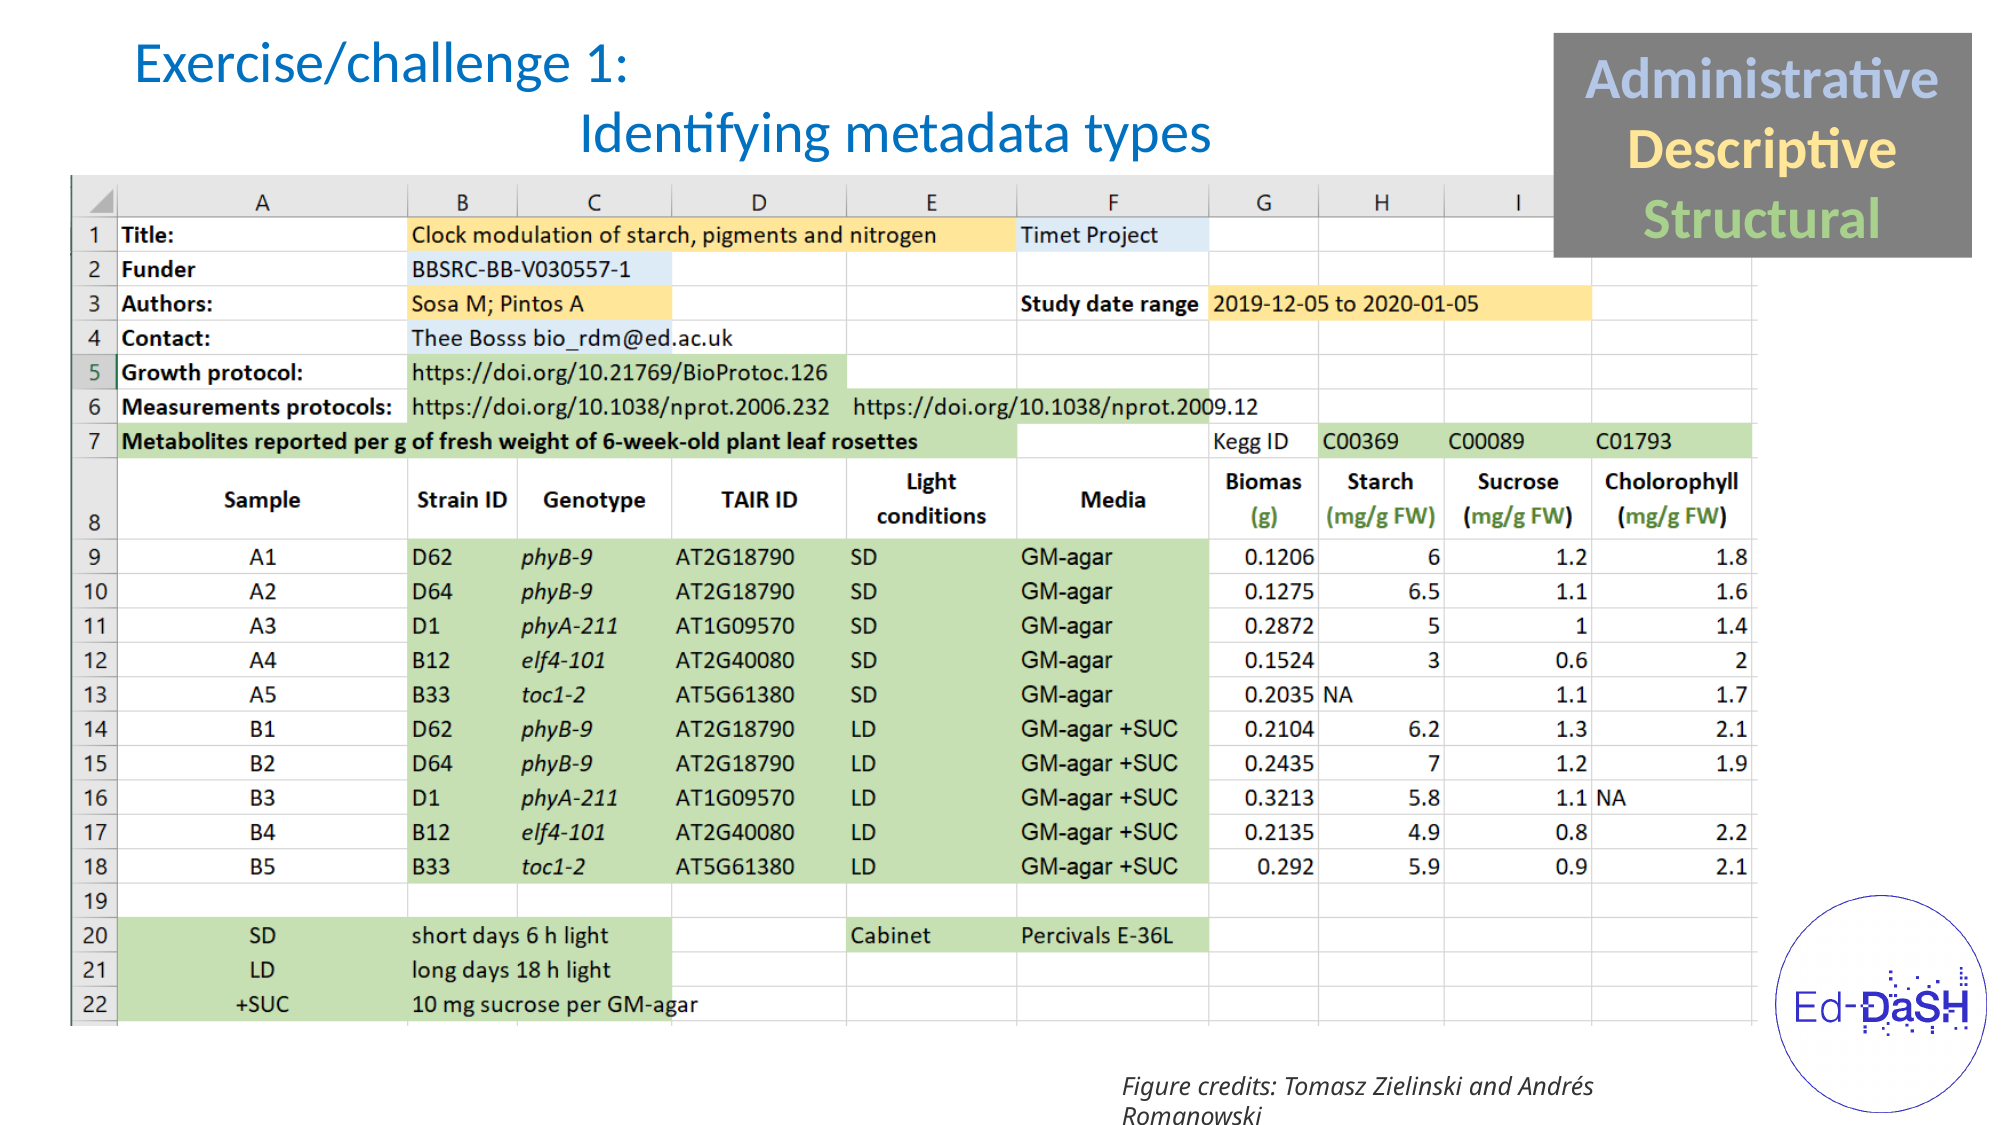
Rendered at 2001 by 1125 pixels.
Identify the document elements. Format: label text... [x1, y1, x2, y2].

text_box Administrative Descriptive Structural [1553, 32, 1972, 258]
picture [70, 174, 1758, 1026]
picture [1775, 895, 1987, 1113]
text_box Exercise/challenge 1: Identifying metadata types [119, 16, 1673, 172]
text_box Figure credits: Tomasz Zielinski and Andrés Romanowski [1107, 1063, 1733, 1125]
